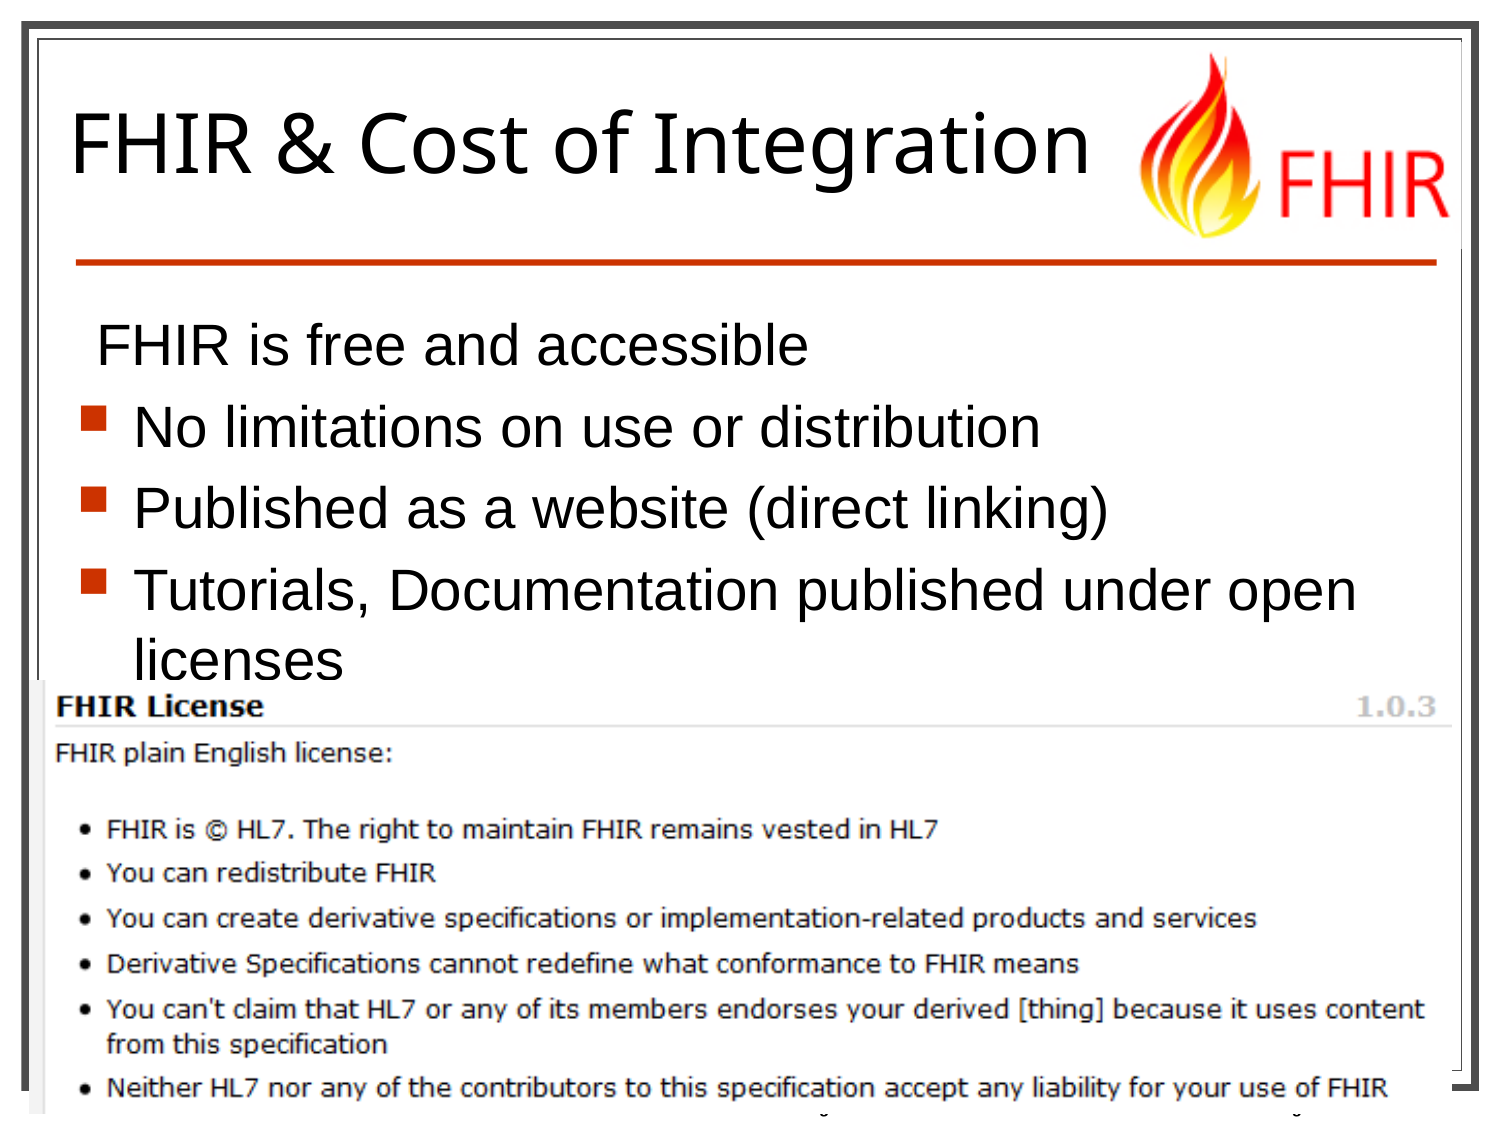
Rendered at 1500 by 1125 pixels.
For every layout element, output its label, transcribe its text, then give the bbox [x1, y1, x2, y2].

picture [1128, 42, 1462, 249]
picture [29, 680, 1452, 1115]
list FHIR is free and accessible No limitations on use or distribution Published as a website (direct linking) Tutorials, Documentation published under open licenses [62, 299, 1438, 678]
title FHIR & Cost of Integration [53, 54, 1128, 244]
